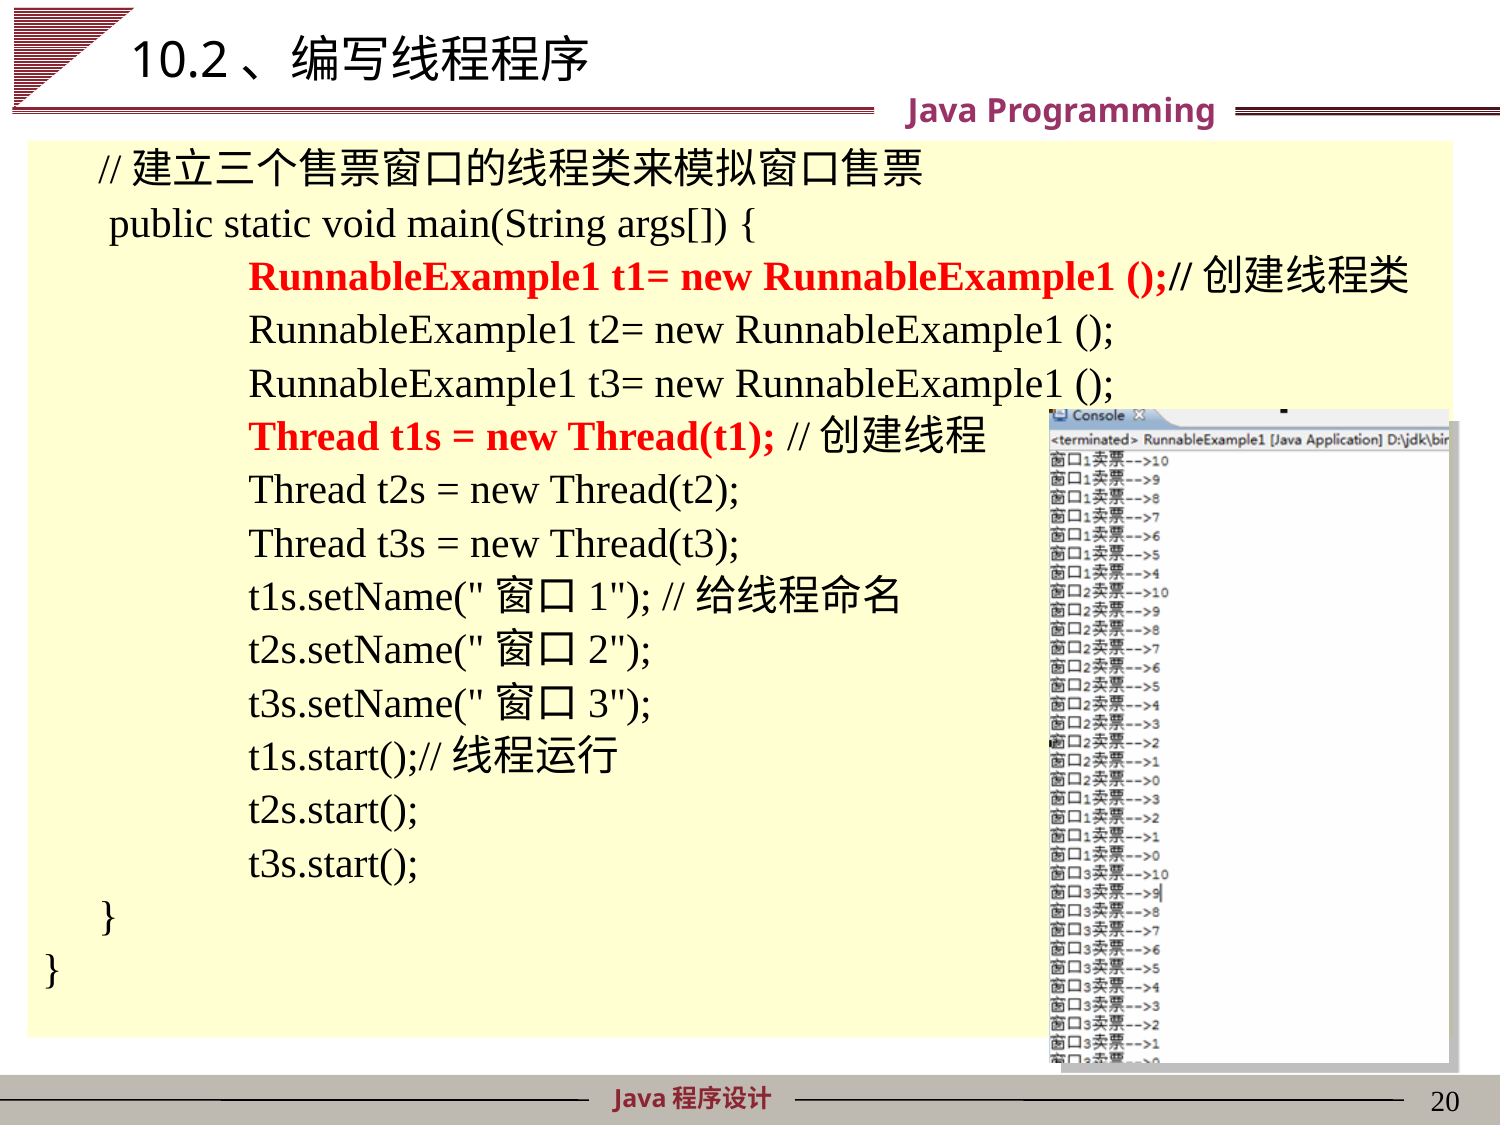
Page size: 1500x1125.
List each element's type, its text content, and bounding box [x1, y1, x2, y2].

title 10.2、编写线程程序 [114, 20, 1390, 96]
picture [1048, 409, 1449, 1063]
text_box //建立三个售票窗口的线程类来模拟窗口售票 public static void main(String args[]) { RunnableExample1 t1= new RunnableExample1 ();//创建线程类 RunnableExample1 t2= new RunnableExample1 (); RunnableExample1 t3= new RunnableExample1 (); Thread t1s = new Thread(t1); //创建线程 Thread t2s = new Thread(t2); Thread t3s = new Thread(t3); t1s.setName("窗口1"); //给线程命名 t2s.setName("窗口2"); t3s.setName("窗口3"); t1s.start();//线程运行 t2s.start(); t3s.start(); } } [27, 140, 1453, 1038]
